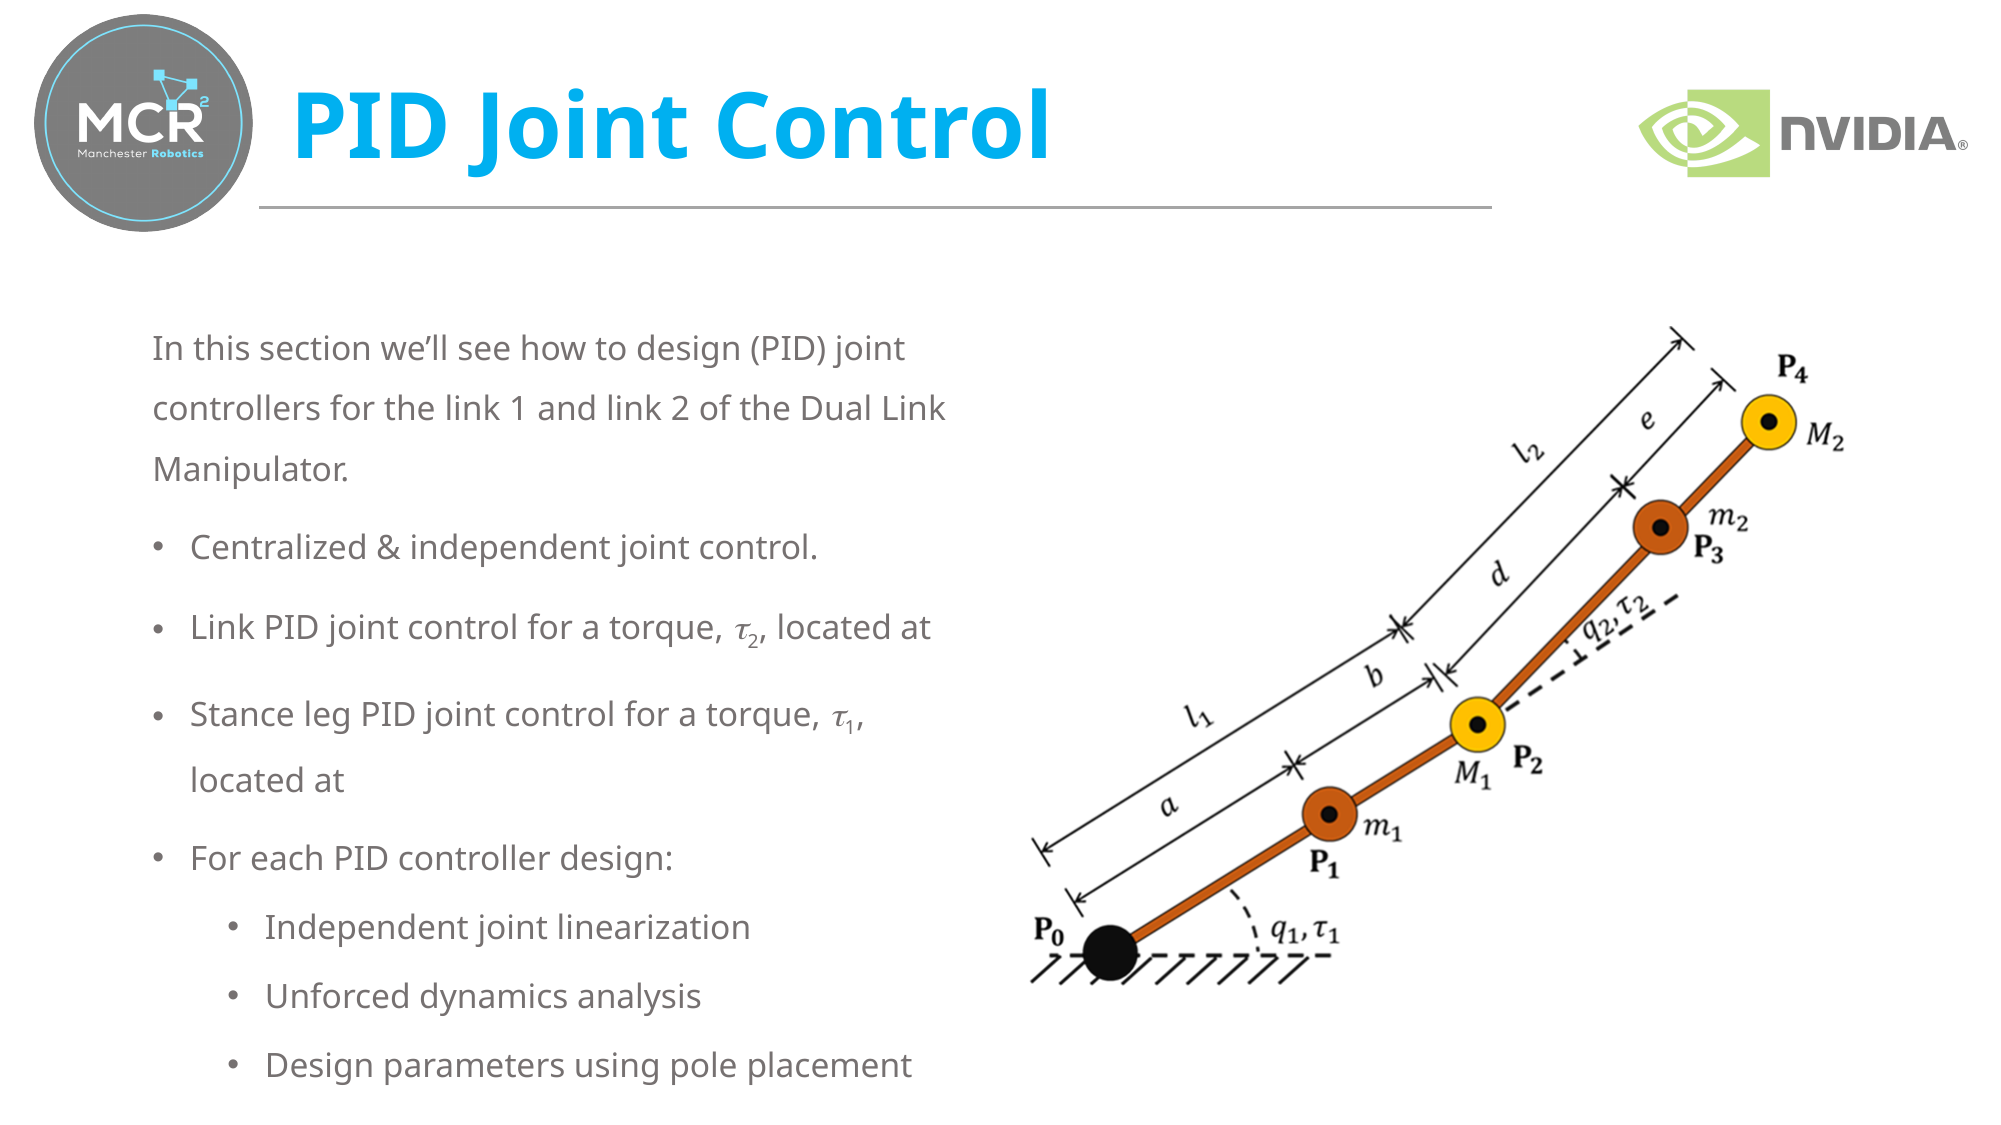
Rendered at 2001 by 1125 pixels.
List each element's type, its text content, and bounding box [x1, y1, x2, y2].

title PID Joint Control [275, 19, 1615, 238]
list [1012, 326, 1863, 986]
